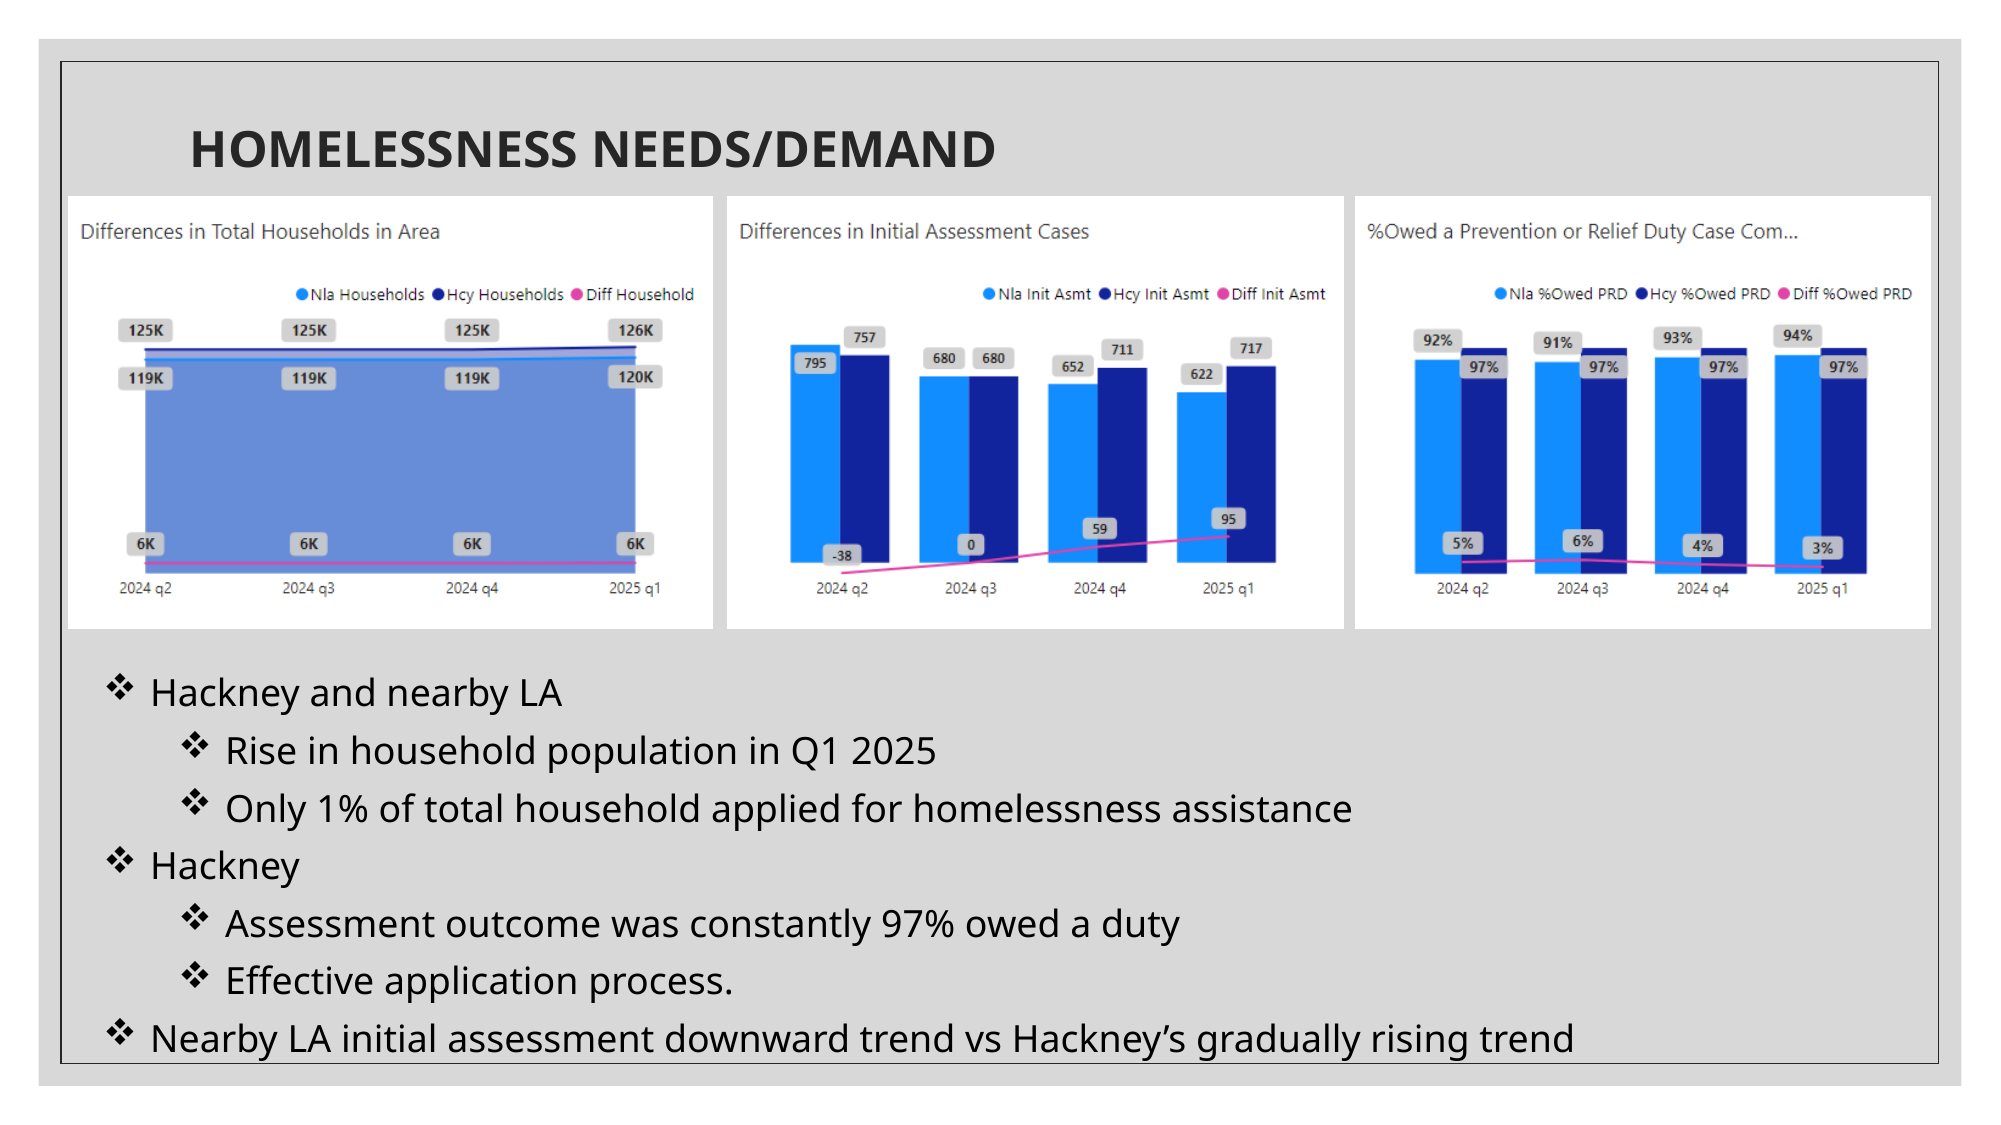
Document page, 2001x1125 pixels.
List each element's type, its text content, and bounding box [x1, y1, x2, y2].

title HOMELESSNESS NEEDS/DEMAND [174, 105, 1825, 197]
picture [1355, 196, 1931, 629]
picture [68, 196, 713, 629]
picture [727, 196, 1344, 629]
text_box Hackney and nearby LA Rise in household population in Q1 2025 Only 1% of total household applied for homelessness assistance Hackney Assessment outcome was constantly 97% owed a duty Effective application process. Nearby LA initial assessment downward trend vs Hackney’s gradually rising trend [88, 662, 1825, 1067]
